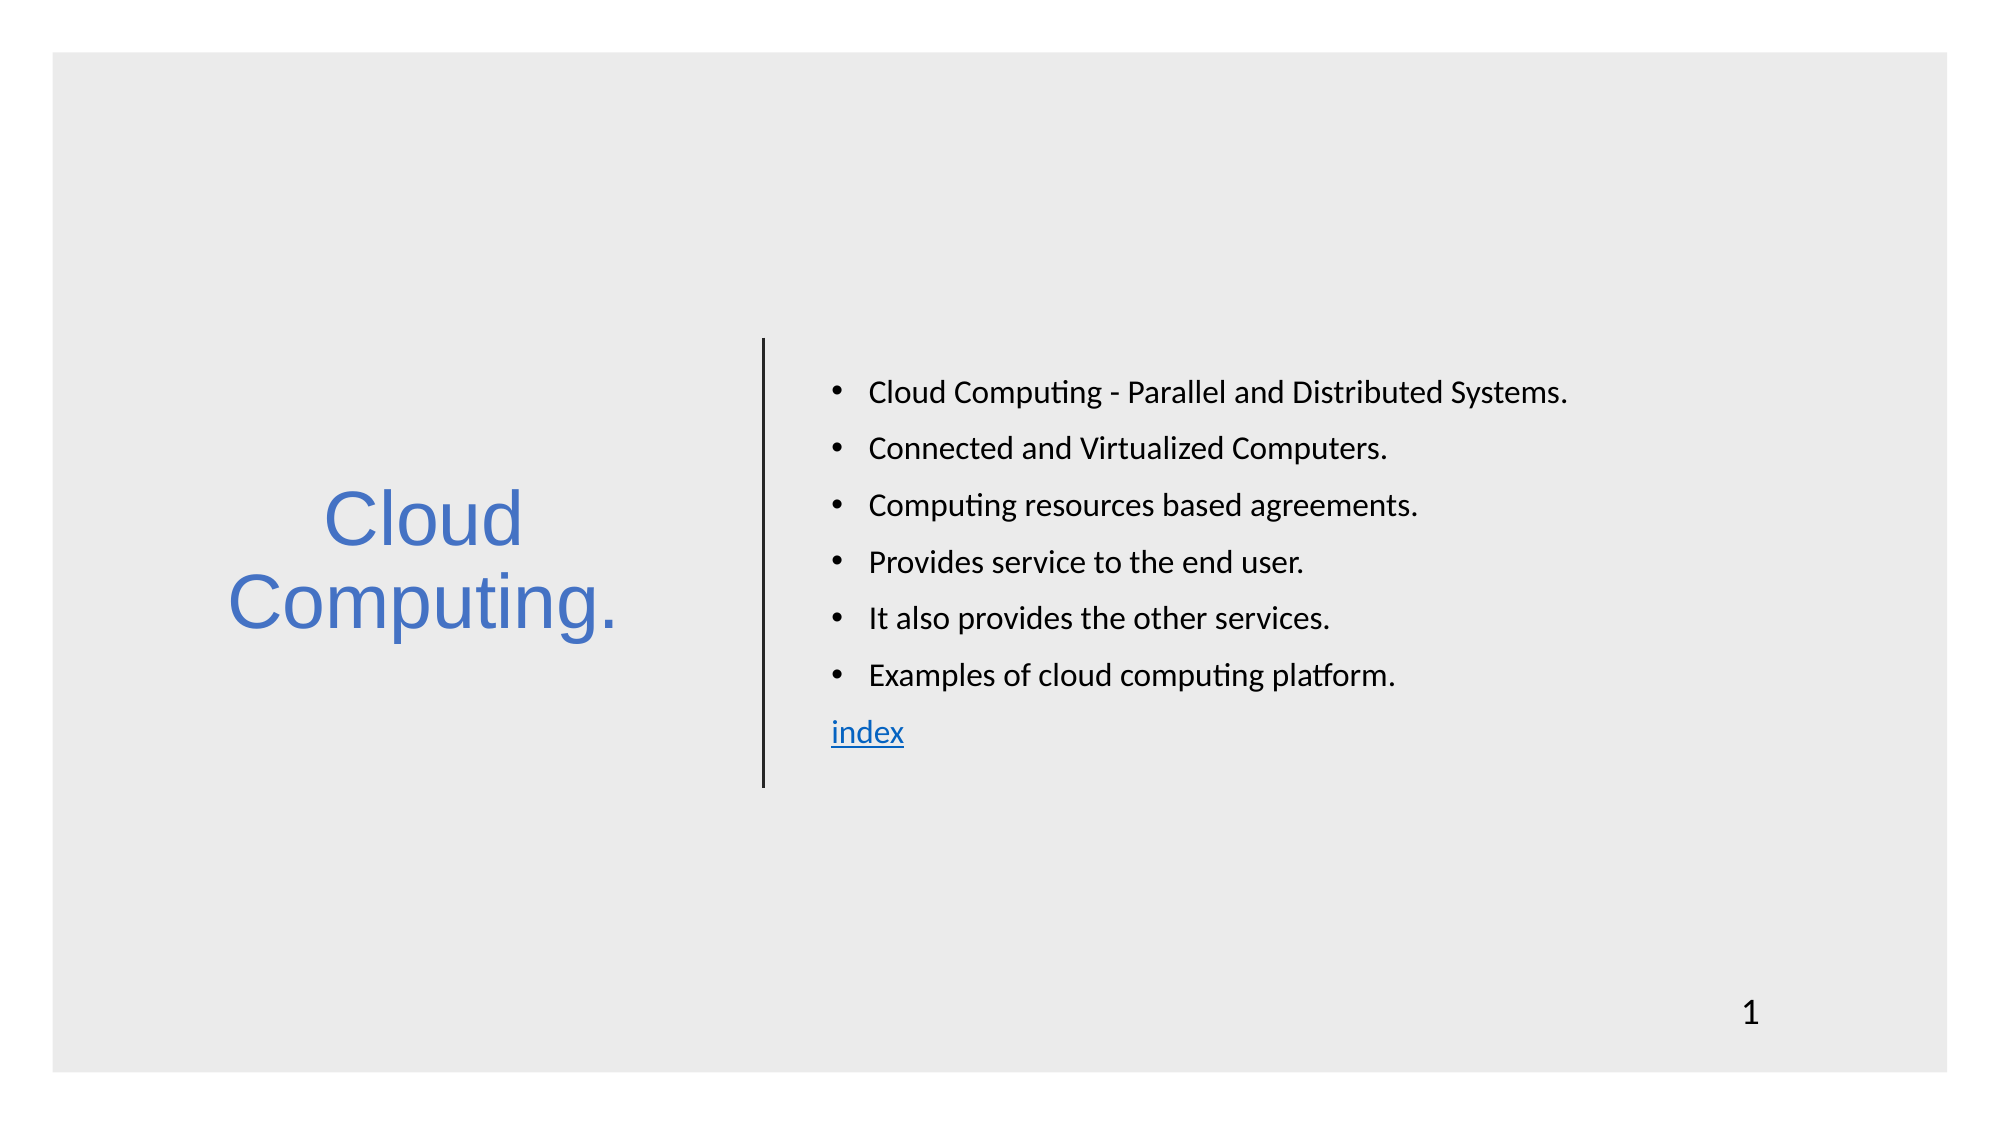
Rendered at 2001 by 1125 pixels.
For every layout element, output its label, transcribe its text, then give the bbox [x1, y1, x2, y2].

text_box 1 [1726, 979, 1775, 1040]
text_box [52, 51, 1948, 1073]
title Cloud Computing. [137, 158, 711, 967]
list Cloud Computing - Parallel and Distributed Systems. Connected and Virtualized Computers. Computing resources based agreements. Provides service to the end user. It also provides the other services. Examples of cloud computing platform. index [816, 158, 1863, 967]
